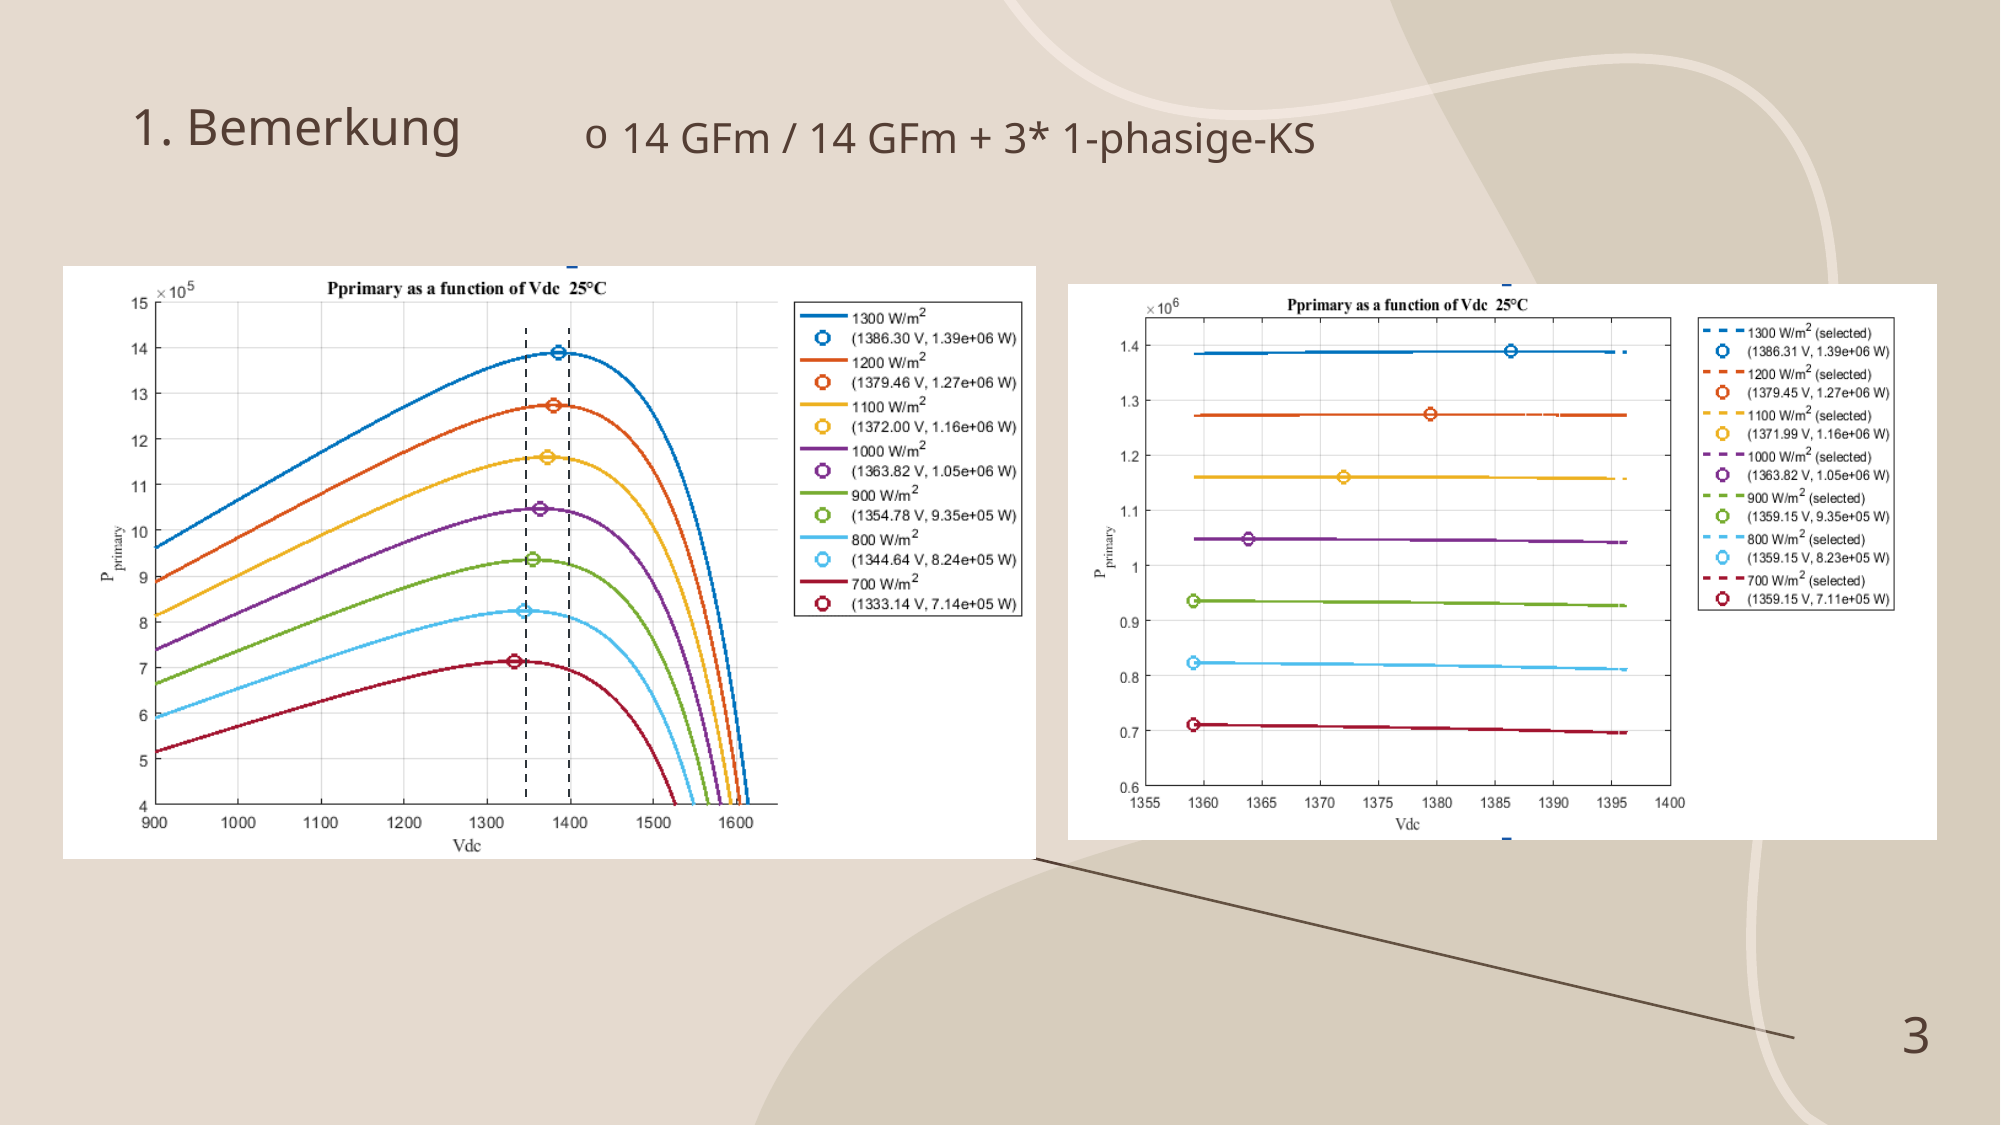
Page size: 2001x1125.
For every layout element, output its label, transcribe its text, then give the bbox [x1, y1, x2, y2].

title 1. Bemerkung [116, 13, 1817, 164]
list 14 GFm / 14 GFm + 3* 1-phasige-KS [568, 110, 1687, 741]
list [63, 266, 1036, 859]
slide_number 3 [1862, 964, 1971, 1112]
picture [1068, 284, 1937, 840]
